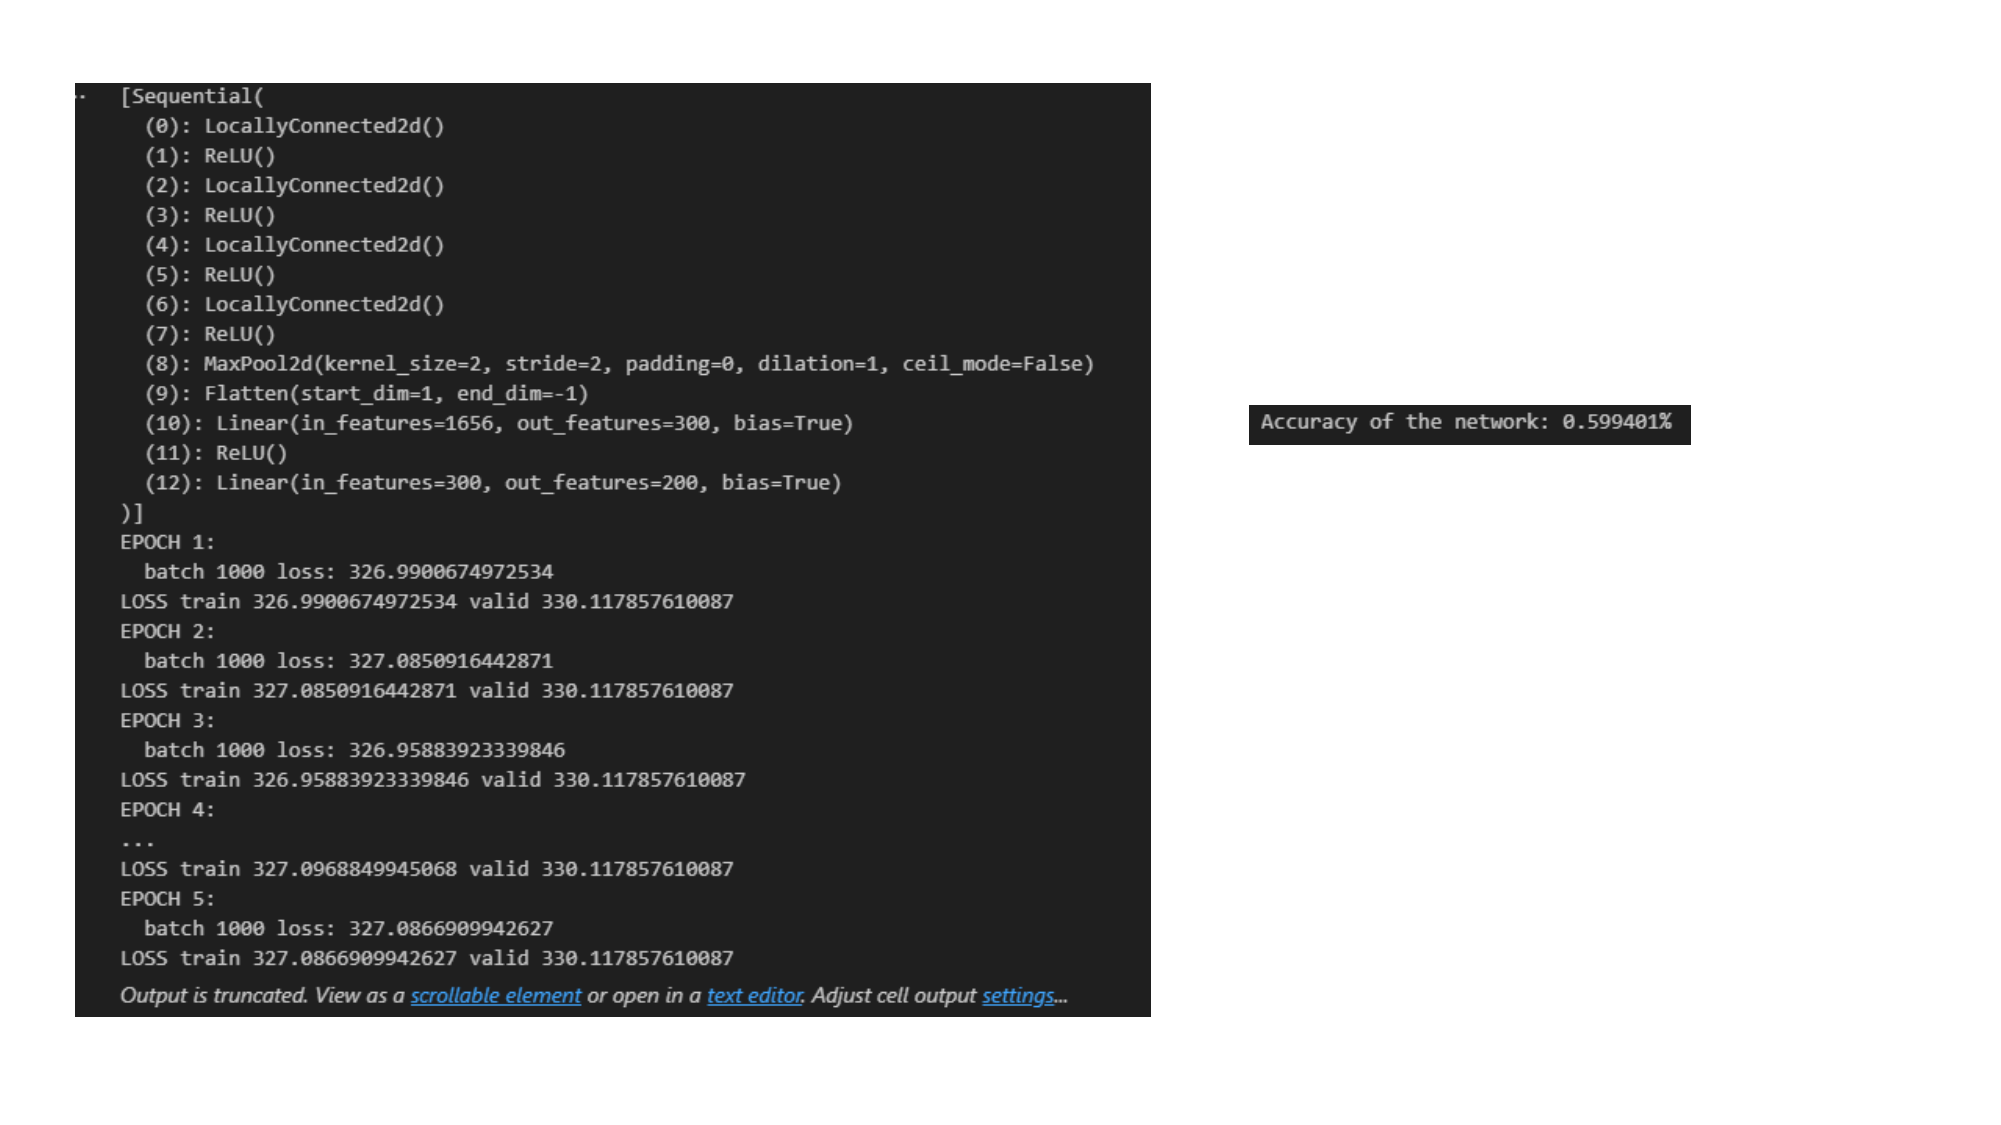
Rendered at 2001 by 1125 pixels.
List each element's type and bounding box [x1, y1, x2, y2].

picture [1249, 405, 1691, 445]
picture [74, 83, 1151, 1017]
